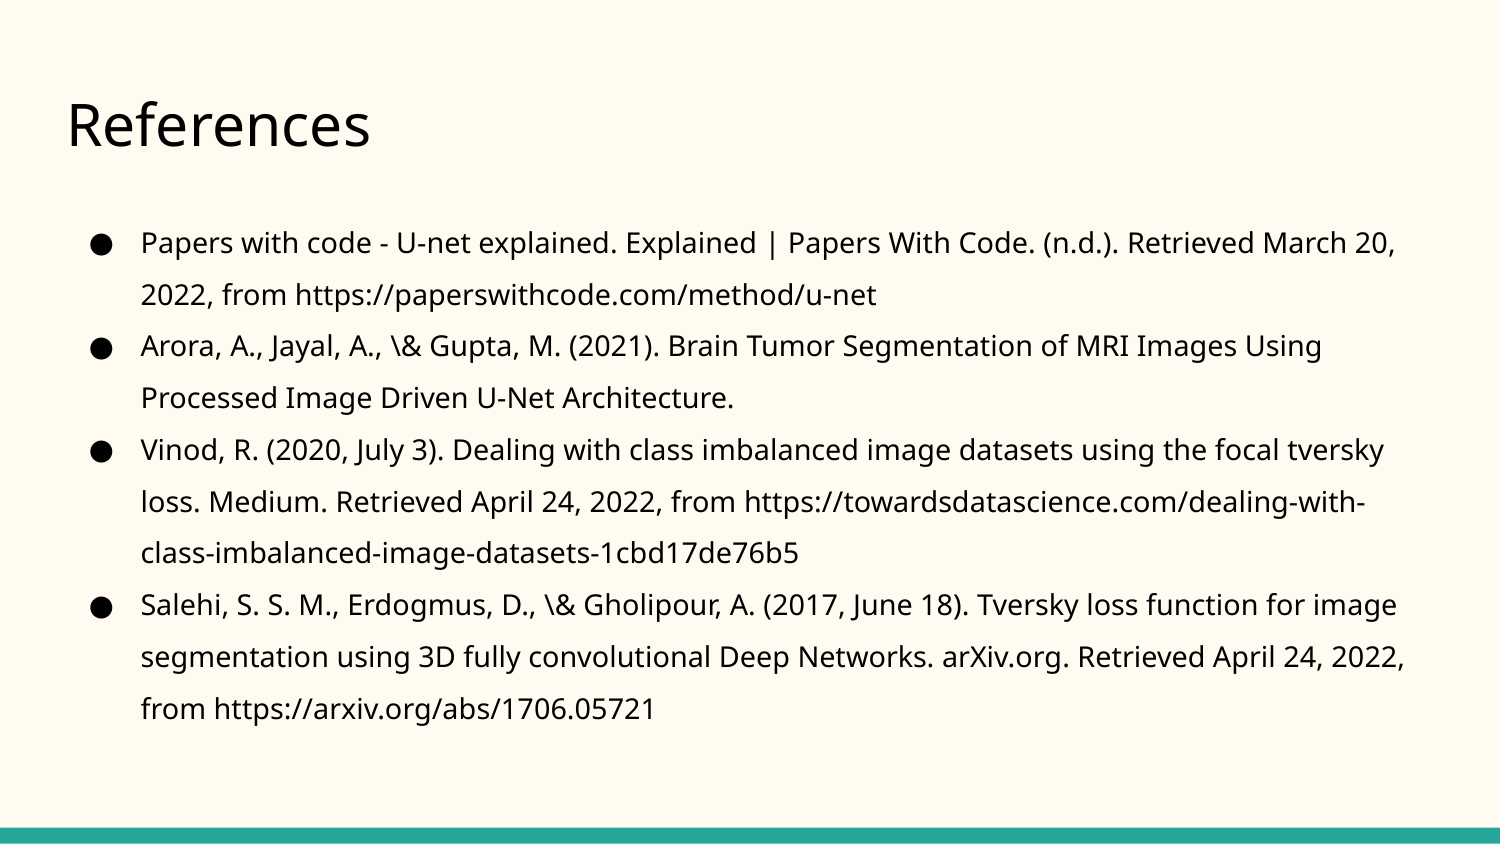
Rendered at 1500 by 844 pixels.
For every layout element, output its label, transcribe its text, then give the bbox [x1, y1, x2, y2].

list Papers with code - U-net explained. Explained | Papers With Code. (n.d.). Retrieved March 20, 2022, from https://paperswithcode.com/method/u-net Arora, A., Jayal, A., \& Gupta, M. (2021). Brain Tumor Segmentation of MRI Images Using Processed Image Driven U-Net Architecture. Vinod, R. (2020, July 3). Dealing with class imbalanced image datasets using the focal tversky loss. Medium. Retrieved April 24, 2022, from https://towardsdatascience.com/dealing-with-class-imbalanced-image-datasets-1cbd17de76b5 Salehi, S. S. M., Erdogmus, D., \& Gholipour, A. (2017, June 18). Tversky loss function for image segmentation using 3D fully convolutional Deep Networks. arXiv.org. Retrieved April 24, 2022, from https://arxiv.org/abs/1706.05721 [51, 192, 1449, 750]
title References [51, 72, 1449, 174]
